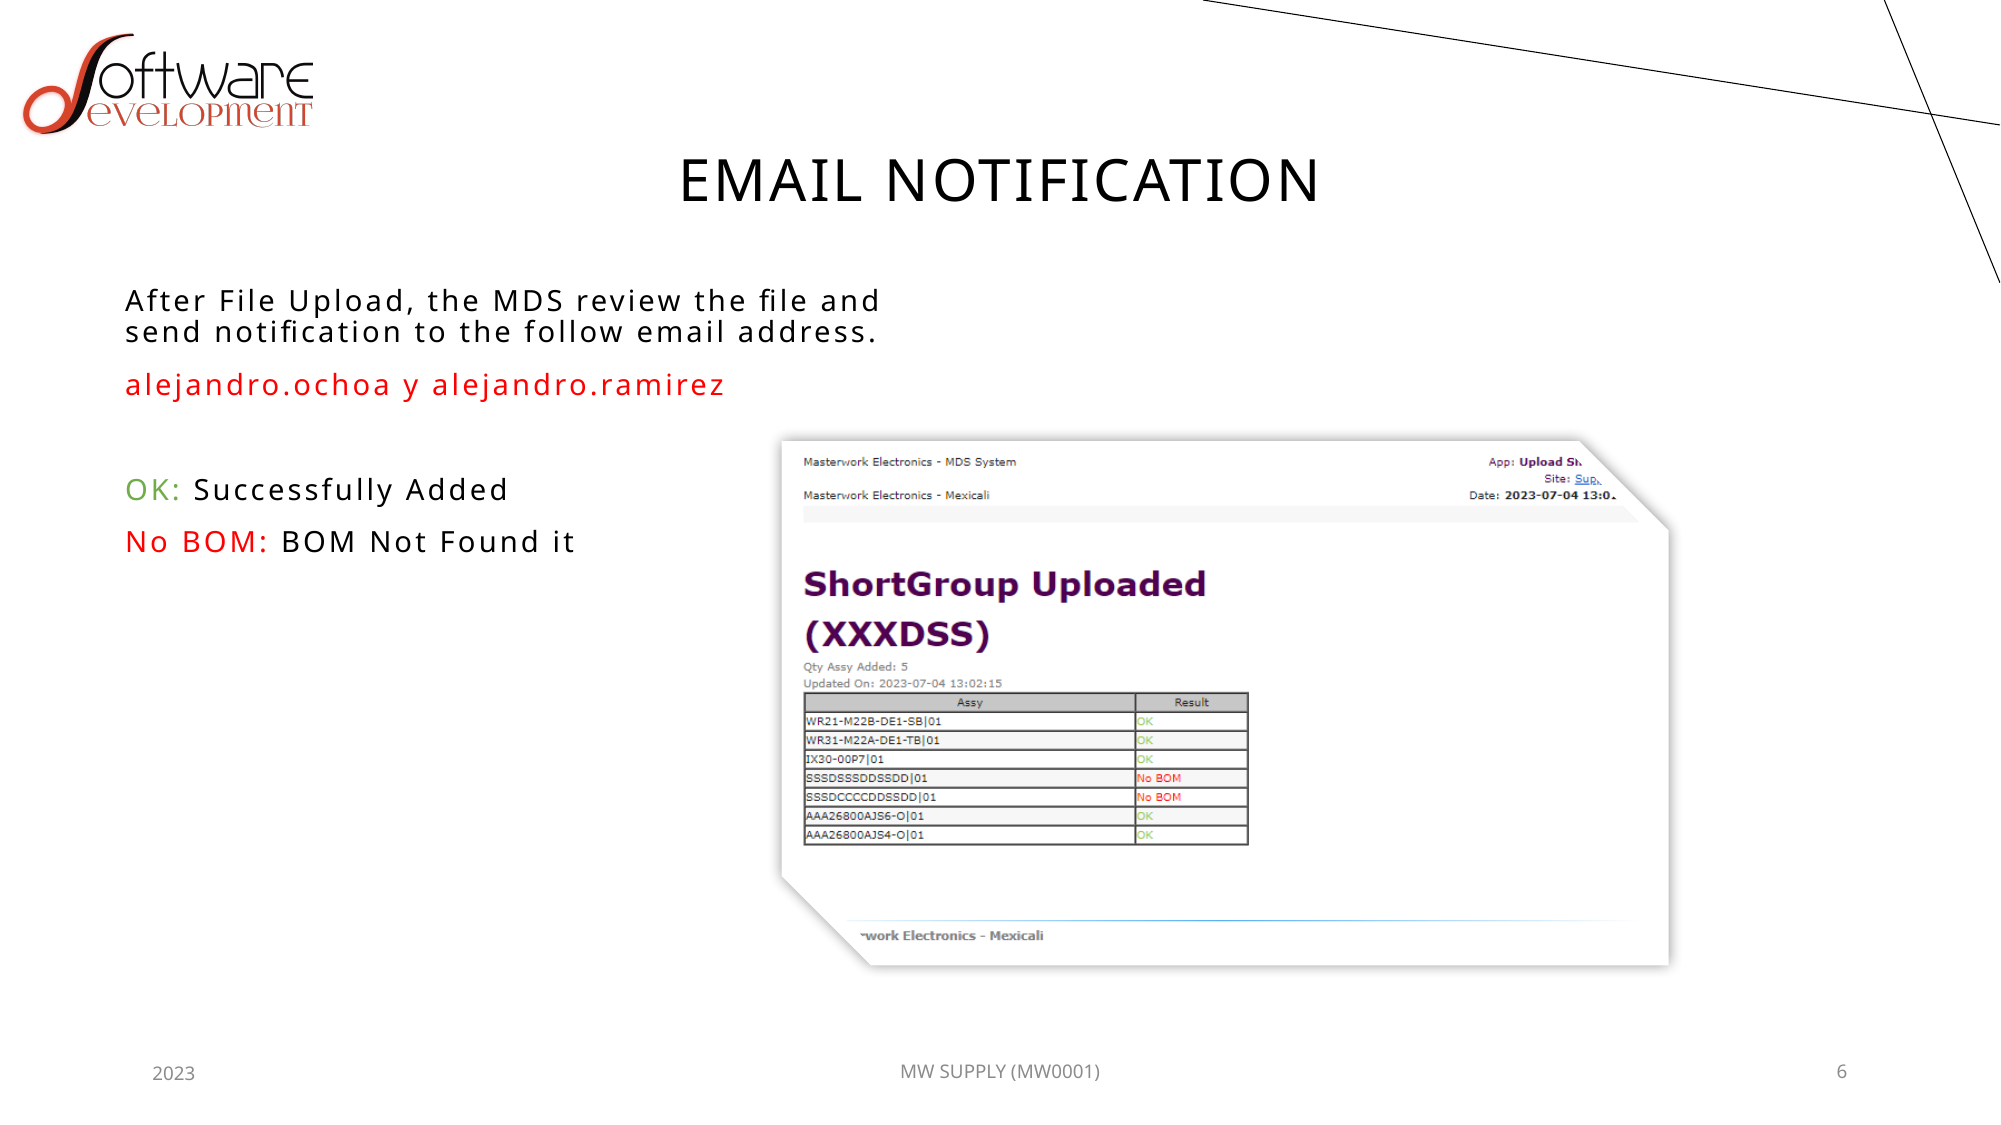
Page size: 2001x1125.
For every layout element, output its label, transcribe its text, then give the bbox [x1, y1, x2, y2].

list After File Upload, the MDS review the file and send notification to the follow email address. alejandro.ochoa y alejandro.ramirez OK: Successfully Added No BOM: BOM Not Found it [109, 276, 949, 621]
title Email NOTIFICATION [309, 74, 1691, 292]
slide_number 2023 [137, 1042, 588, 1103]
footer MW SUPPLY (MW0001) [662, 1042, 1338, 1103]
picture [16, 23, 319, 144]
picture [789, 448, 1662, 959]
slide_number 6 [1412, 1042, 1863, 1103]
